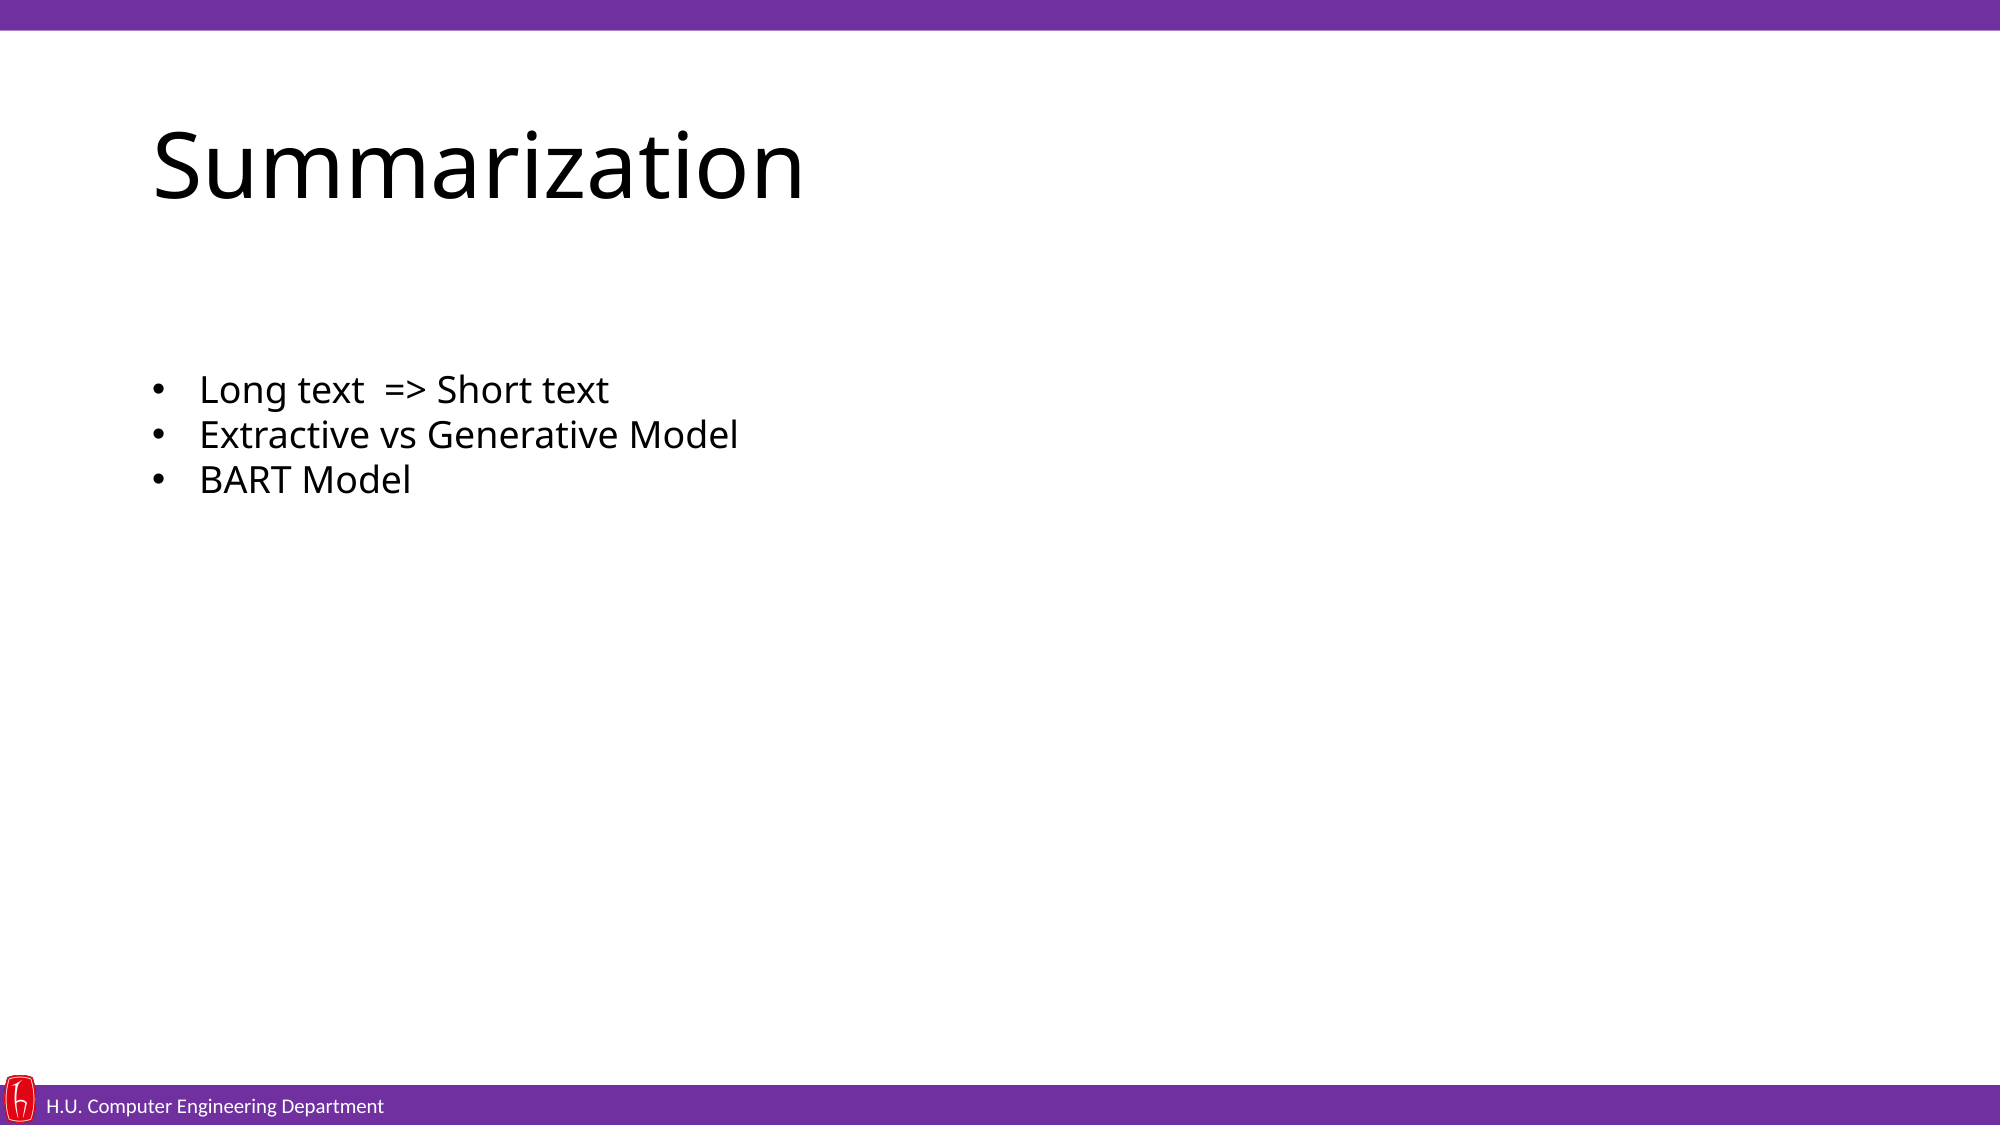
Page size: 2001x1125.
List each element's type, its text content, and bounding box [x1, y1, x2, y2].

text_box Long text => Short text Extractive vs Generative Model BART Model [137, 358, 1863, 554]
title Summarization [137, 59, 1863, 278]
picture [4, 1075, 36, 1123]
